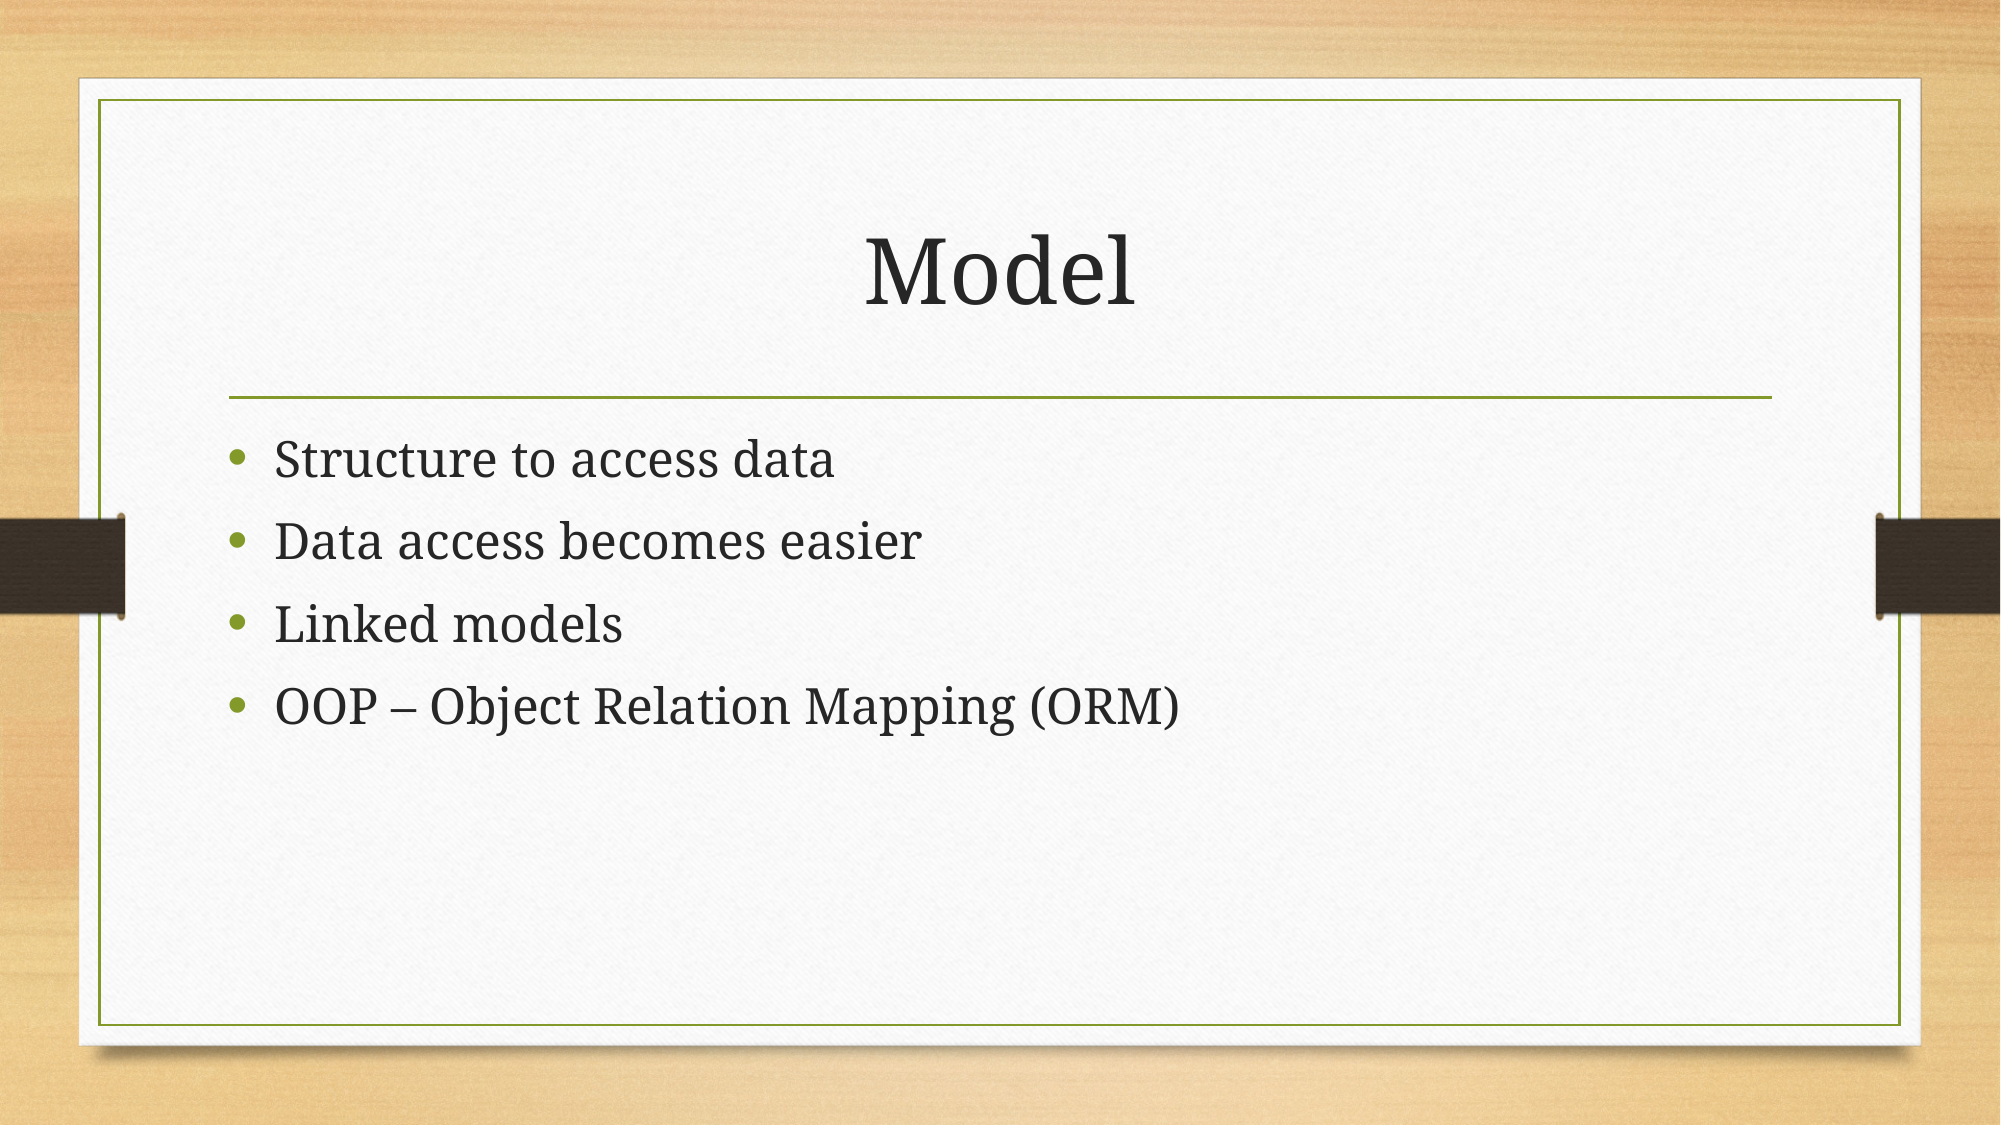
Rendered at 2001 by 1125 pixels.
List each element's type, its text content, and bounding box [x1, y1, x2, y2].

list Structure to access data Data access becomes easier Linked models OOP – Object Relation Mapping (ORM) [212, 419, 1788, 964]
title Model [212, 161, 1788, 375]
picture [0, 0, 2001, 1125]
